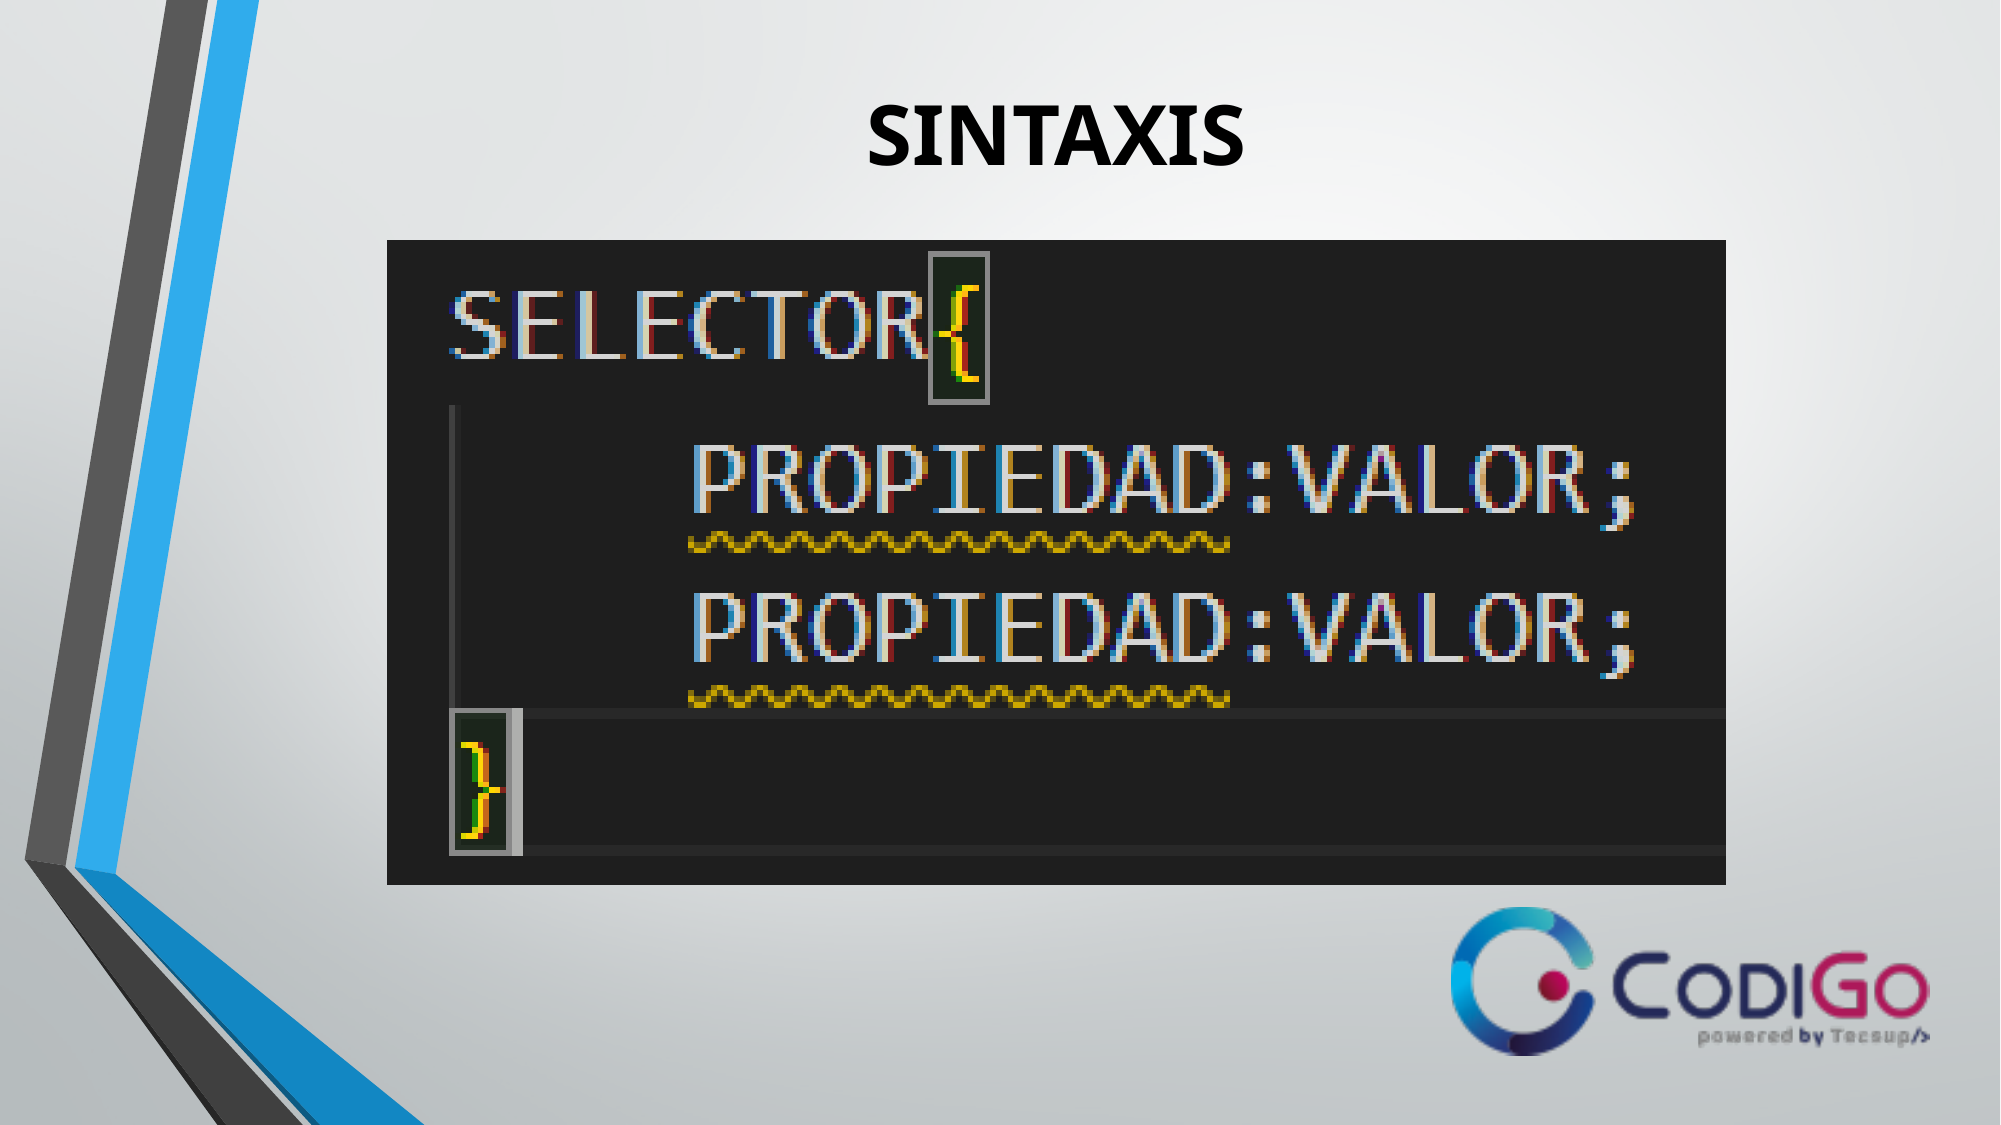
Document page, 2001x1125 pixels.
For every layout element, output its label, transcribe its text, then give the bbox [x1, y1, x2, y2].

title SINTAXIS [813, 76, 1301, 188]
picture [1450, 907, 1930, 1056]
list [387, 240, 1727, 885]
